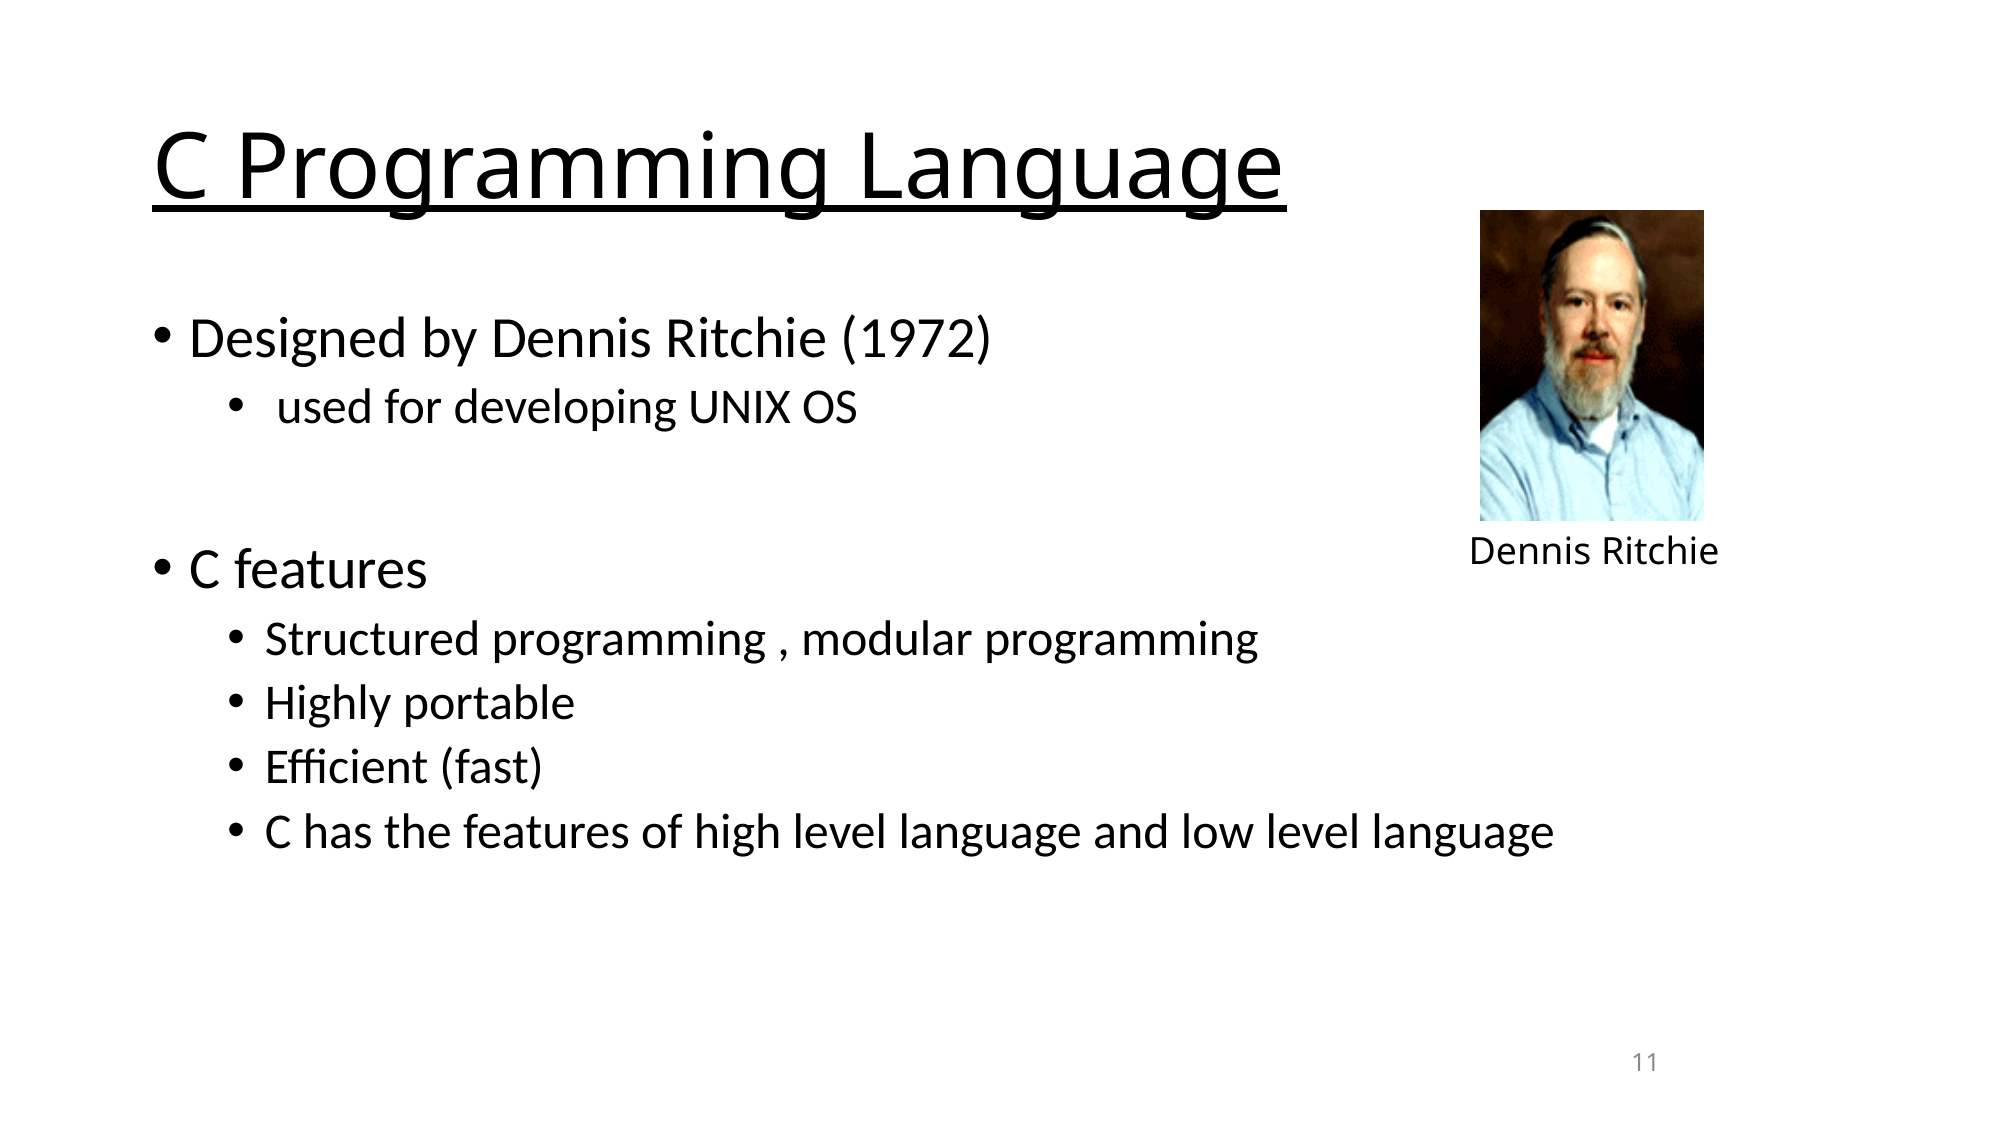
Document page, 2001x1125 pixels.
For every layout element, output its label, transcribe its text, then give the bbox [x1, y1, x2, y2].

list Designed by Dennis Ritchie (1972) used for developing UNIX OS C features Structured programming , modular programming Highly portable Efficient (fast) C has the features of high level language and low level language [137, 299, 1863, 1014]
slide_number 11 [1325, 1024, 1675, 1103]
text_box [1460, 210, 1728, 581]
title C Programming Language [137, 59, 1863, 278]
